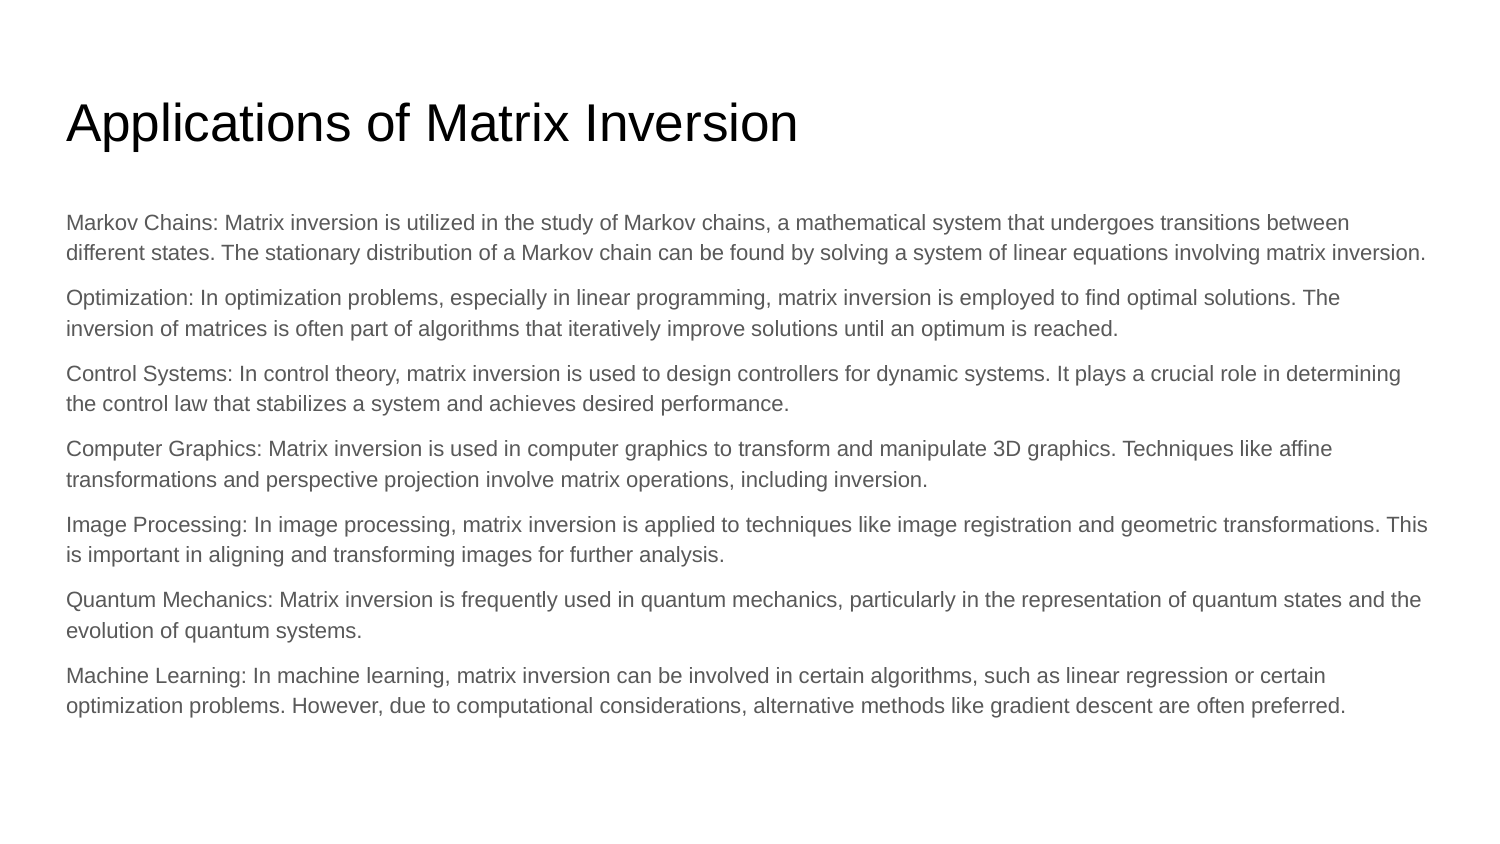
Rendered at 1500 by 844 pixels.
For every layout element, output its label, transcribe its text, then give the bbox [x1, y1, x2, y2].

title Applications of Matrix Inversion [51, 72, 1449, 167]
list Markov Chains: Matrix inversion is utilized in the study of Markov chains, a mathematical system that undergoes transitions between different states. The stationary distribution of a Markov chain can be found by solving a system of linear equations involving matrix inversion. Optimization: In optimization problems, especially in linear programming, matrix inversion is employed to find optimal solutions. The inversion of matrices is often part of algorithms that iteratively improve solutions until an optimum is reached. Control Systems: In control theory, matrix inversion is used to design controllers for dynamic systems. It plays a crucial role in determining the control law that stabilizes a system and achieves desired performance. Computer Graphics: Matrix inversion is used in computer graphics to transform and manipulate 3D graphics. Techniques like affine transformations and perspective projection involve matrix operations, including inversion. Image Processing: In image processing, matrix inversion is applied to techniques like image registration and geometric transformations. This is important in aligning and transforming images for further analysis. Quantum Mechanics: Matrix inversion is frequently used in quantum mechanics, particularly in the representation of quantum states and the evolution of quantum systems. Machine Learning: In machine learning, matrix inversion can be involved in certain algorithms, such as linear regression or certain optimization problems. However, due to computational considerations, alternative methods like gradient descent are often preferred. [51, 189, 1449, 750]
